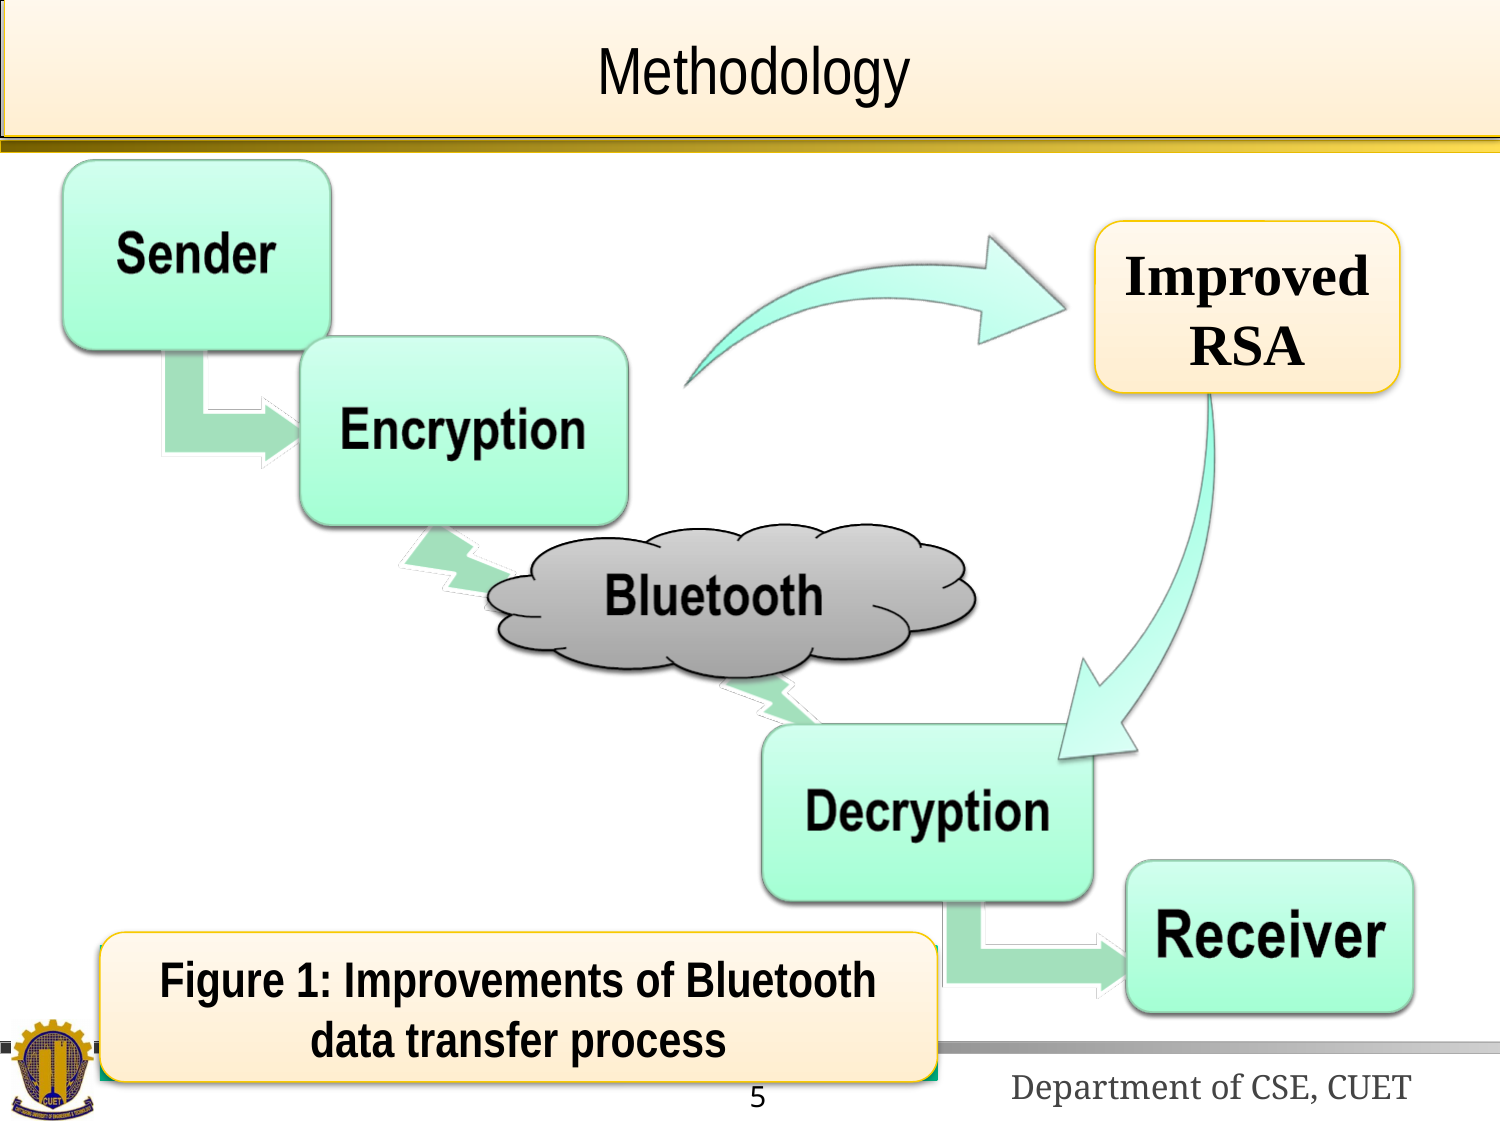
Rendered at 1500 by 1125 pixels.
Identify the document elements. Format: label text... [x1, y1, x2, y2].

text_box Methodology [4, 0, 1500, 137]
picture [11, 24, 1445, 1121]
text_box Figure 1: Improvements of Bluetooth data transfer process [99, 1033, 939, 1083]
